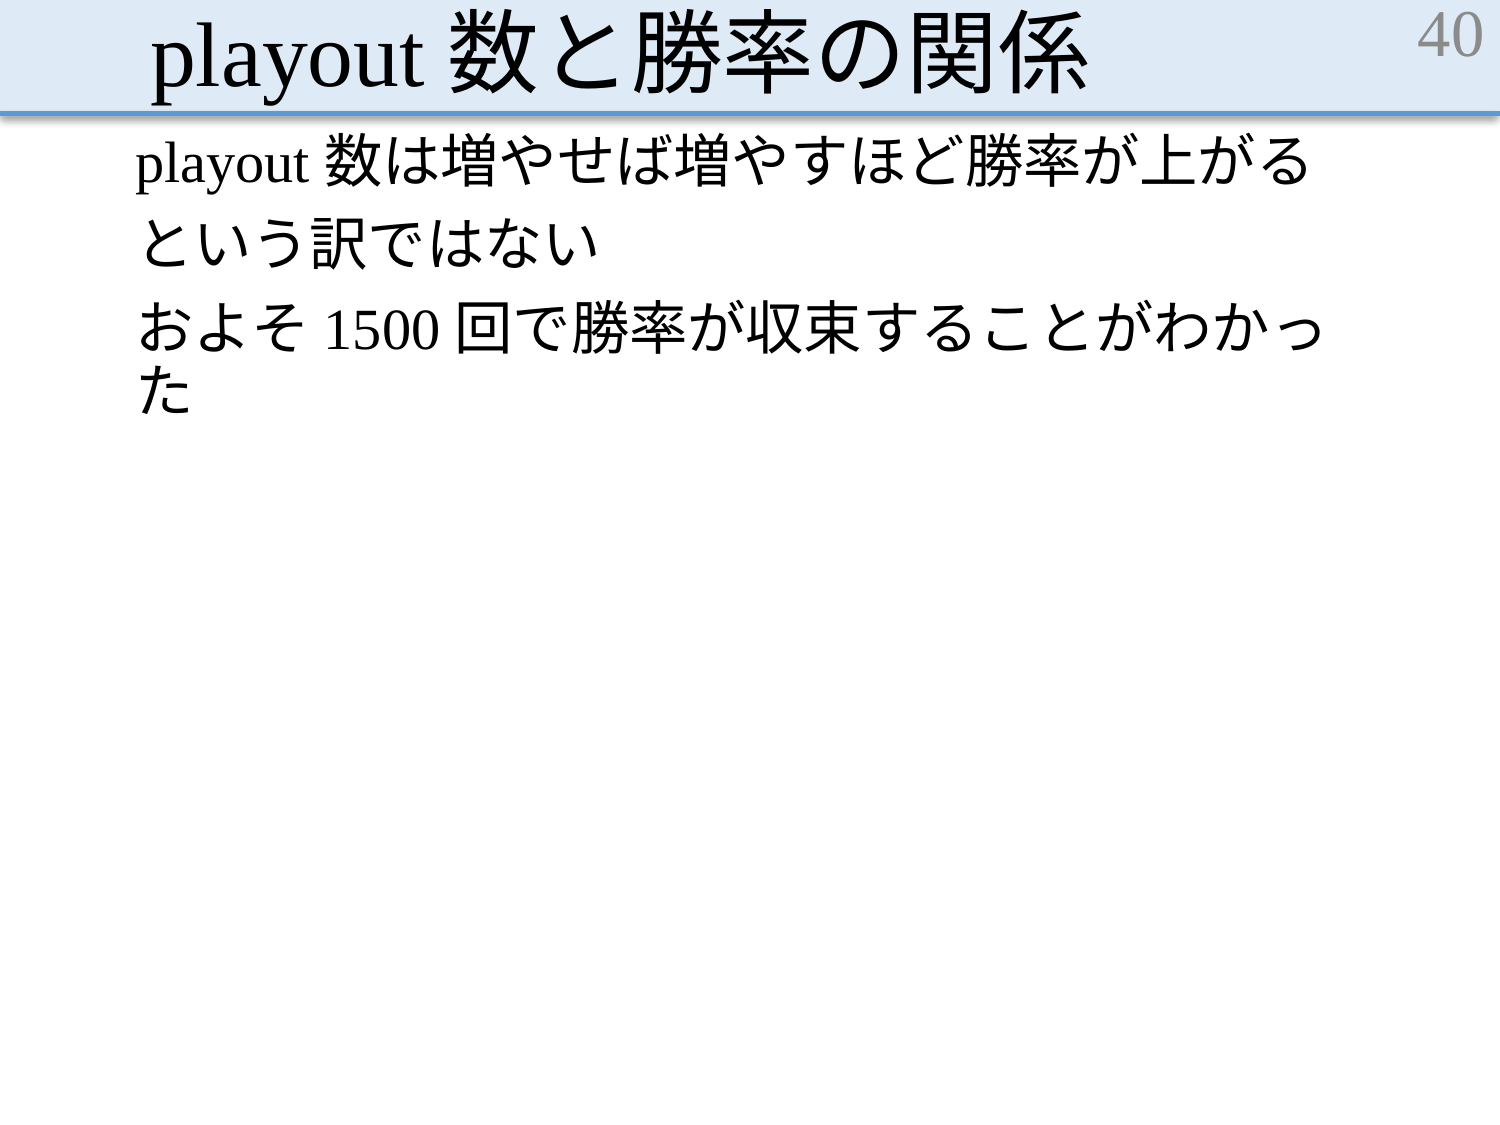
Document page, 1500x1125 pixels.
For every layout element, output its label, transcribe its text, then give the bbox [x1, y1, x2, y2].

list playout数は増やせば増やすほど勝率が上がる という訳ではない およそ1500回で勝率が収束することがわかった [135, 124, 1373, 683]
title playout数と勝率の関係 [135, 0, 1373, 114]
slide_number 40 [1162, 0, 1500, 60]
